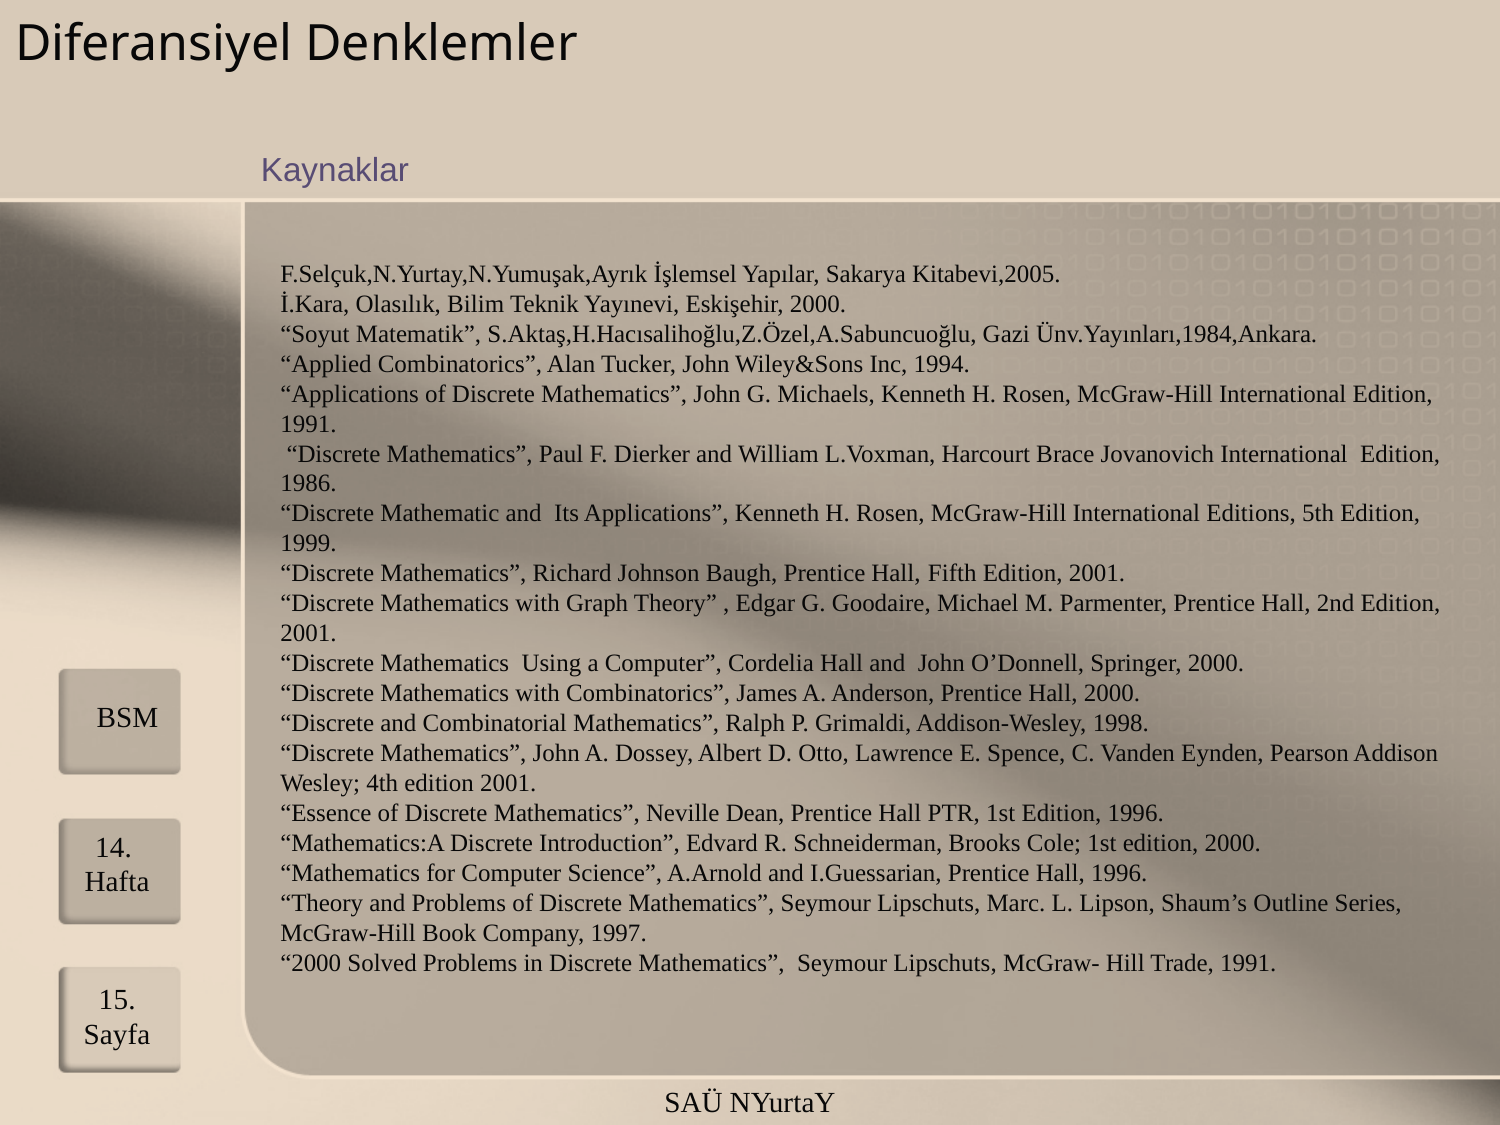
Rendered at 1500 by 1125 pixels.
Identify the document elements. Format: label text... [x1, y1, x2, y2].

footer SAÜ NYurtaY [515, 1075, 991, 1125]
slide_number 14. Hafta [58, 820, 176, 927]
title Diferansiyel Denklemler [0, 0, 1212, 81]
text_box F.Selçuk,N.Yurtay,N.Yumuşak,Ayrık İşlemsel Yapılar, Sakarya Kitabevi,2005. İ.Kara, Olasılık, Bilim Teknik Yayınevi, Eskişehir, 2000. “Soyut Matematik”, S.Aktaş,H.Hacısalihoğlu,Z.Özel,A.Sabuncuoğlu, Gazi Ünv.Yayınları,1984,Ankara. “Applied Combinatorics”, Alan Tucker, John Wiley&Sons Inc, 1994. “Applications of Discrete Mathematics”, John G. Michaels, Kenneth H. Rosen, McGraw-Hill International Edition, 1991. “Discrete Mathematics”, Paul F. Dierker and William L.Voxman, Harcourt Brace Jovanovich International Edition, 1986. “Discrete Mathematic and Its Applications”, Kenneth H. Rosen, McGraw-Hill International Editions, 5th Edition, 1999. “Discrete Mathematics”, Richard Johnson Baugh, Prentice Hall, Fifth Edition, 2001. “Discrete Mathematics with Graph Theory” , Edgar G. Goodaire, Michael M. Parmenter, Prentice Hall, 2nd Edition, 2001. “Discrete Mathematics Using a Computer”, Cordelia Hall and John O’Donnell, Springer, 2000. “Discrete Mathematics with Combinatorics”, James A. Anderson, Prentice Hall, 2000. “Discrete and Combinatorial Mathematics”, Ralph P. Grimaldi, Addison-Wesley, 1998. “Discrete Mathematics”, John A. Dossey, Albert D. Otto, Lawrence E. Spence, C. Vanden Eynden, Pearson Addison Wesley; 4th edition 2001. “Essence of Discrete Mathematics”, Neville Dean, Prentice Hall PTR, 1st Edition, 1996. “Mathematics:A Discrete Introduction”, Edvard R. Schneiderman, Brooks Cole; 1st edition, 2000. “Mathematics for Computer Science”, A.Arnold and I.Guessarian, Prentice Hall, 1996. “Theory and Problems of Discrete Mathematics”, Seymour Lipschuts, Marc. L. Lipson, Shaum’s Outline Series, McGraw-Hill Book Company, 1997. “2000 Solved Problems in Discrete Mathematics”, Seymour Lipschuts, McGraw- Hill Trade, 1991. [265, 249, 1471, 1014]
text_box BSM [81, 691, 176, 742]
text_box Kaynaklar [246, 140, 1500, 1067]
slide_number 15. Sayfa [58, 972, 176, 1067]
